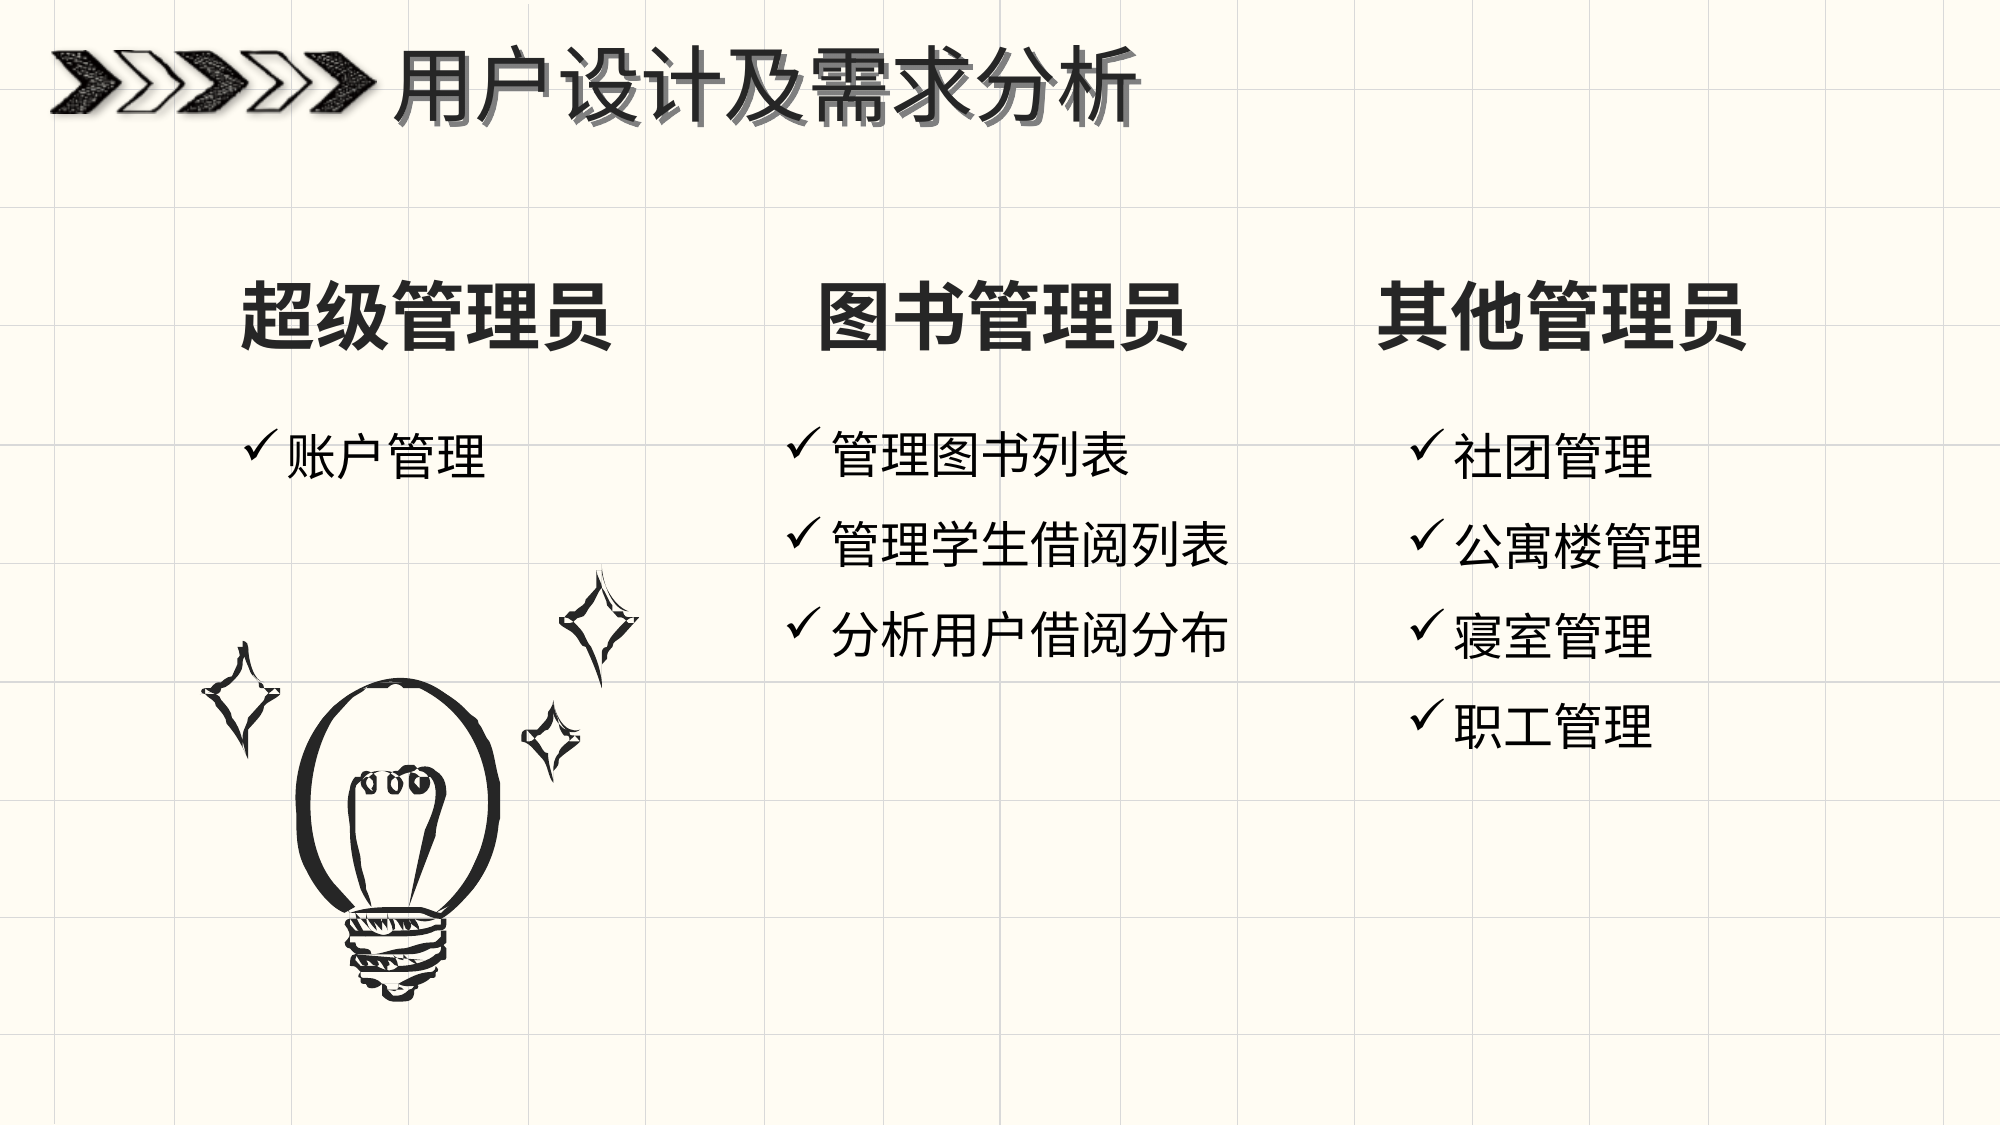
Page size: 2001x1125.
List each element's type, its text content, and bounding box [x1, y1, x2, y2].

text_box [49, 39, 1318, 126]
text_box 超级管理员 [225, 262, 674, 368]
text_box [199, 564, 640, 1002]
text_box 图书管理员 [801, 262, 1360, 368]
text_box 账户管理 [225, 387, 674, 493]
text_box 其他管理员 [1360, 262, 1919, 368]
text_box 社团管理 公寓楼管理 寝室管理 职工管理 [1391, 388, 2000, 764]
text_box 管理图书列表 管理学生借阅列表 分析用户借阅分布 [768, 385, 1263, 671]
